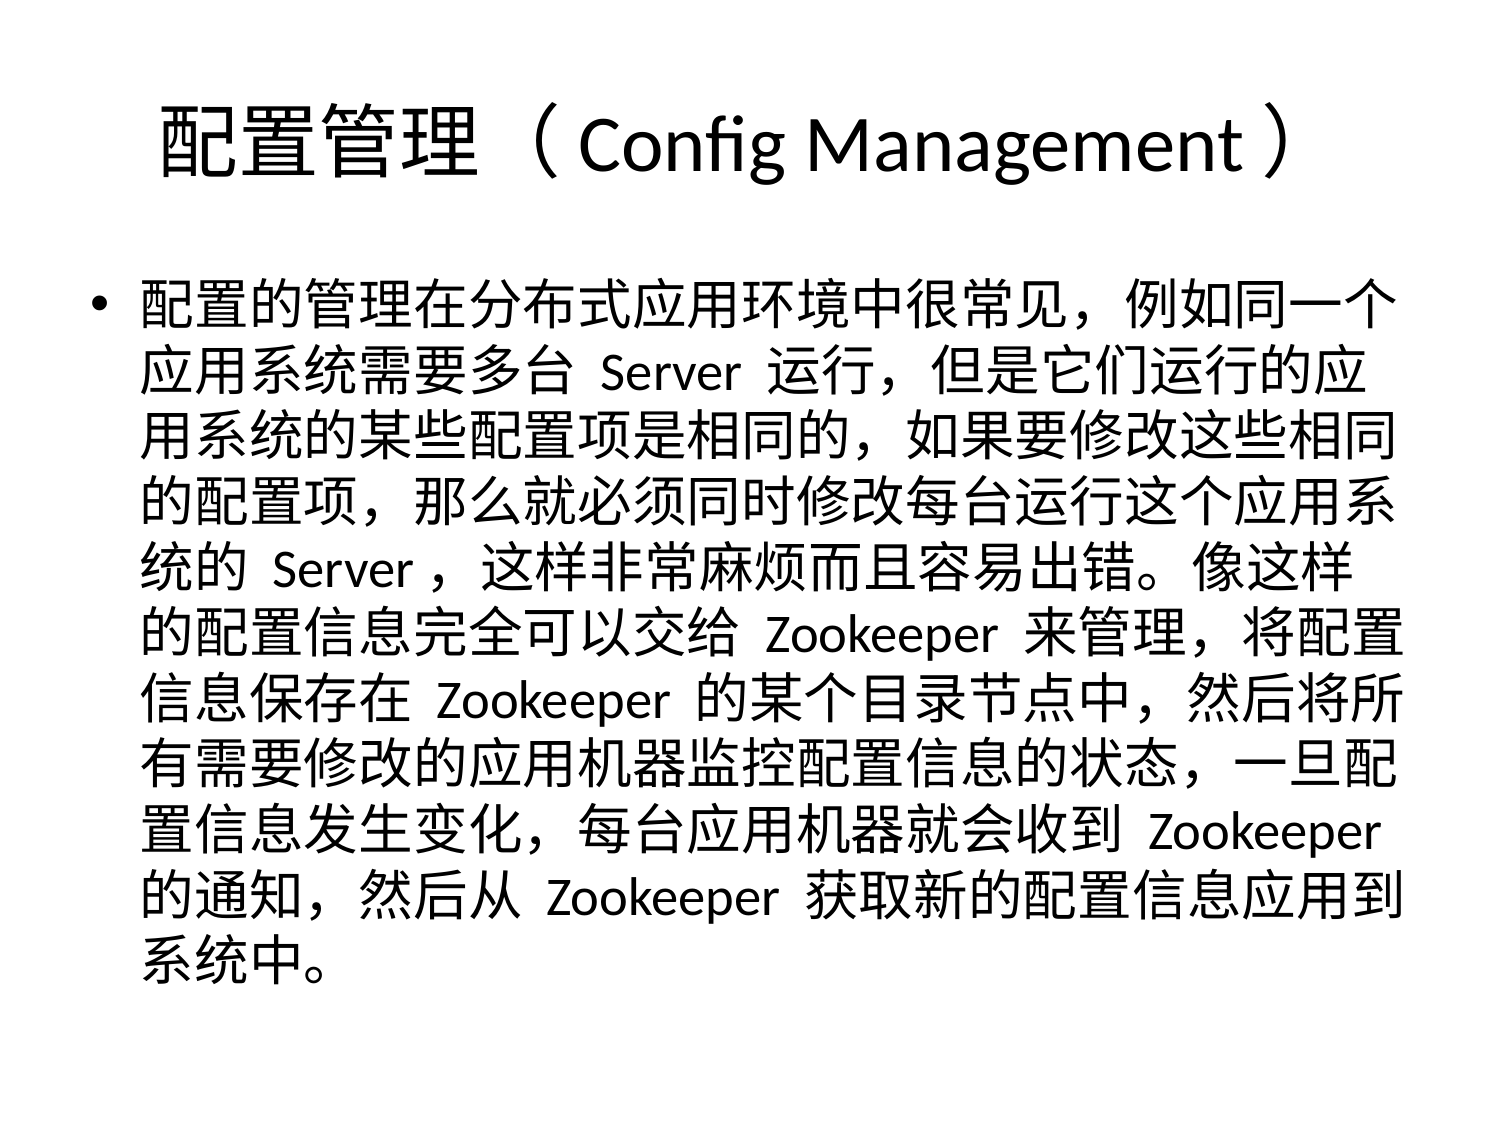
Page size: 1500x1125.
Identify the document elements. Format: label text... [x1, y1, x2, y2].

list 配置的管理在分布式应用环境中很常见，例如同一个应用系统需要多台 Server 运行，但是它们运行的应用系统的某些配置项是相同的，如果要修改这些相同的配置项，那么就必须同时修改每台运行这个应用系统的 Server，这样非常麻烦而且容易出错。像这样的配置信息完全可以交给 Zookeeper 来管理，将配置信息保存在 Zookeeper 的某个目录节点中，然后将所有需要修改的应用机器监控配置信息的状态，一旦配置信息发生变化，每台应用机器就会收到 Zookeeper 的通知，然后从 Zookeeper 获取新的配置信息应用到系统中。 [75, 262, 1425, 1005]
title 配置管理（Config Management） [75, 45, 1425, 233]
